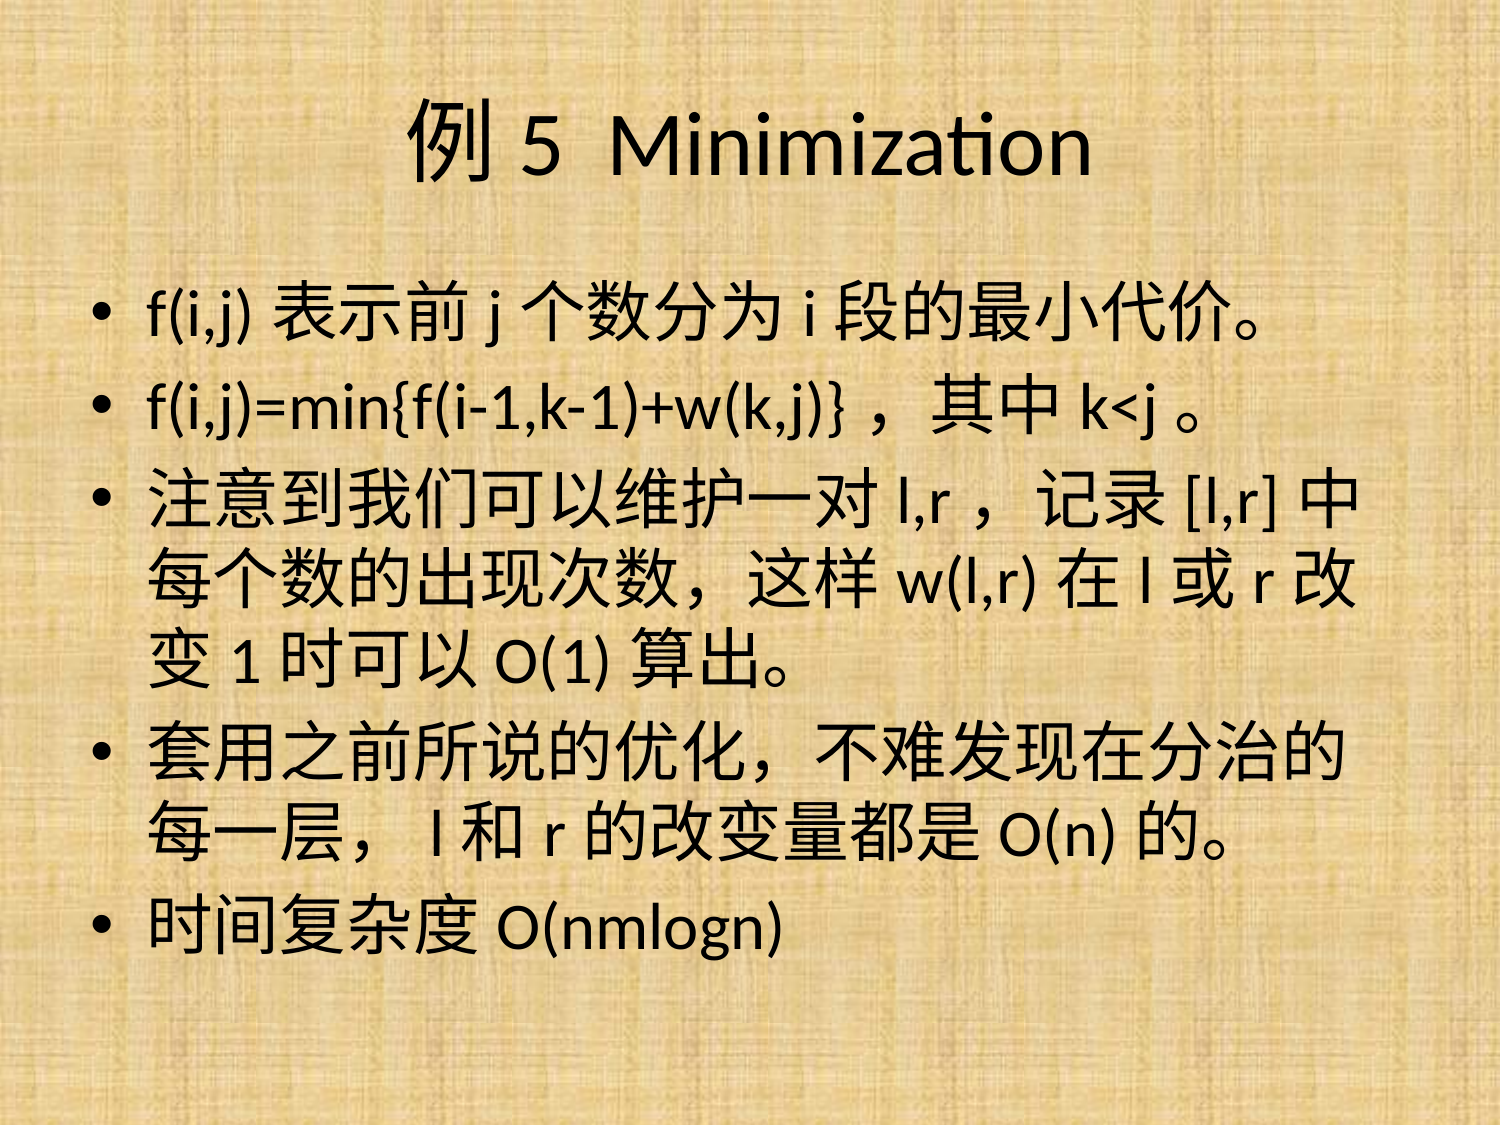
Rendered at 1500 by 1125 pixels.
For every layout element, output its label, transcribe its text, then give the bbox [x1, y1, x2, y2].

list f(i,j)表示前j个数分为i段的最小代价。 f(i,j)=min{f(i-1,k-1)+w(k,j)}，其中k<j。 注意到我们可以维护一对l,r，记录[l,r]中每个数的出现次数，这样w(l,r)在l或r改变1时可以O(1)算出。 套用之前所说的优化，不难发现在分治的每一层，l和r的改变量都是O(n)的。 时间复杂度O(nmlogn) [75, 262, 1425, 1005]
picture [0, 0, 1500, 1125]
title 例5 Minimization [75, 45, 1425, 233]
